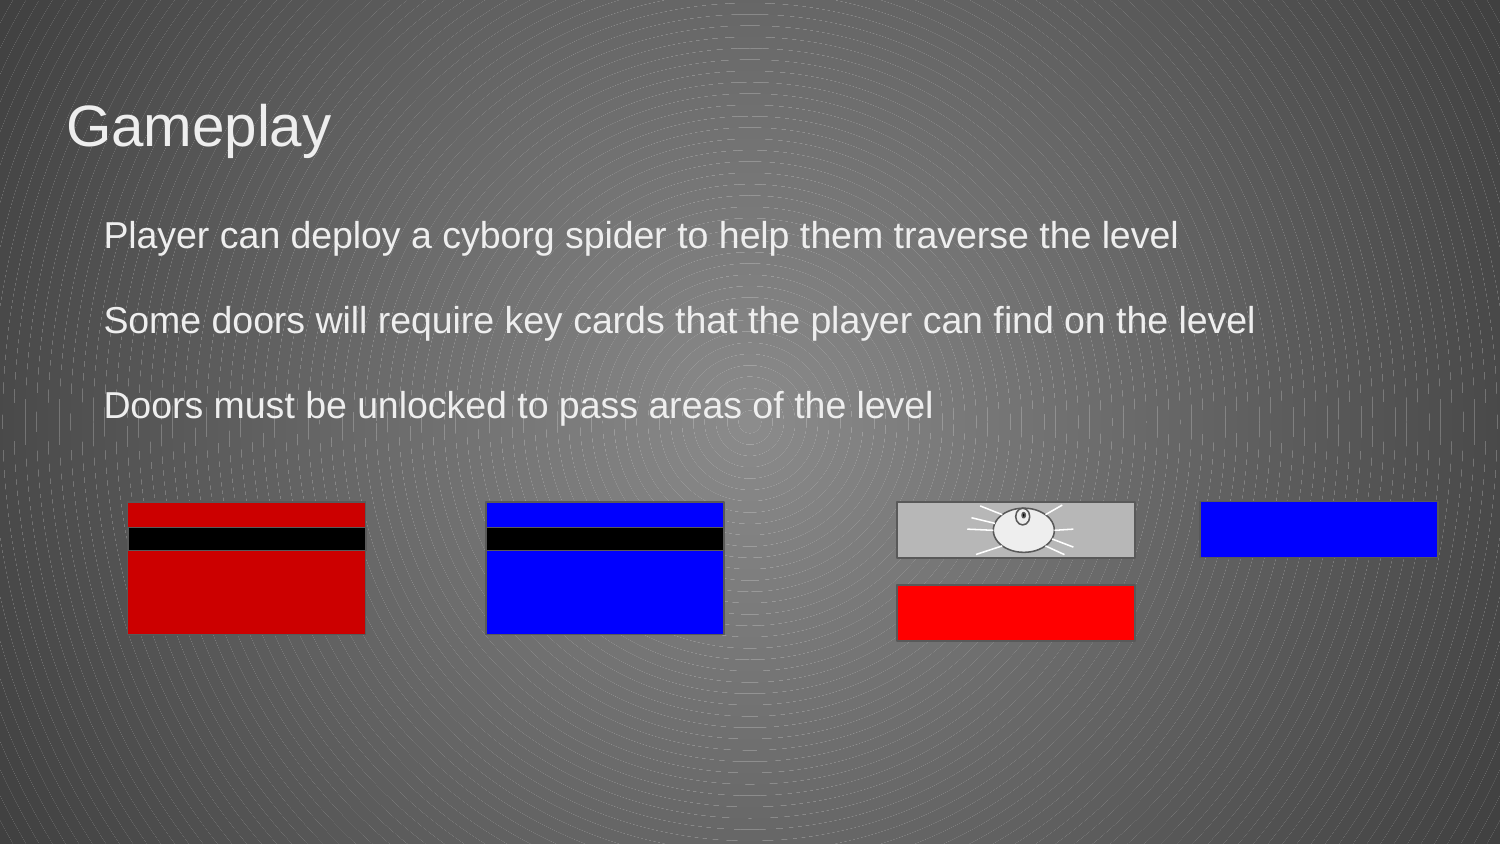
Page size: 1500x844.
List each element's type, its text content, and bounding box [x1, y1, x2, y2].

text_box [1051, 538, 1074, 548]
text_box [127, 501, 366, 635]
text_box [1045, 504, 1063, 515]
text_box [979, 505, 1003, 515]
text_box [485, 527, 724, 551]
text_box [485, 551, 724, 635]
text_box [1045, 545, 1049, 555]
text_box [975, 545, 1003, 555]
text_box [1015, 508, 1030, 525]
text_box [485, 501, 724, 527]
text_box [994, 508, 1055, 553]
text_box [896, 585, 1135, 642]
title Gameplay [51, 72, 1449, 167]
list Player can deploy a cyborg spider to help them traverse the level Some doors will require key cards that the player can find on the level Doors must be unlocked to pass areas of the level [51, 189, 1449, 385]
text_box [971, 517, 996, 524]
text_box [128, 527, 367, 551]
text_box [1200, 501, 1439, 558]
text_box [896, 501, 1135, 558]
